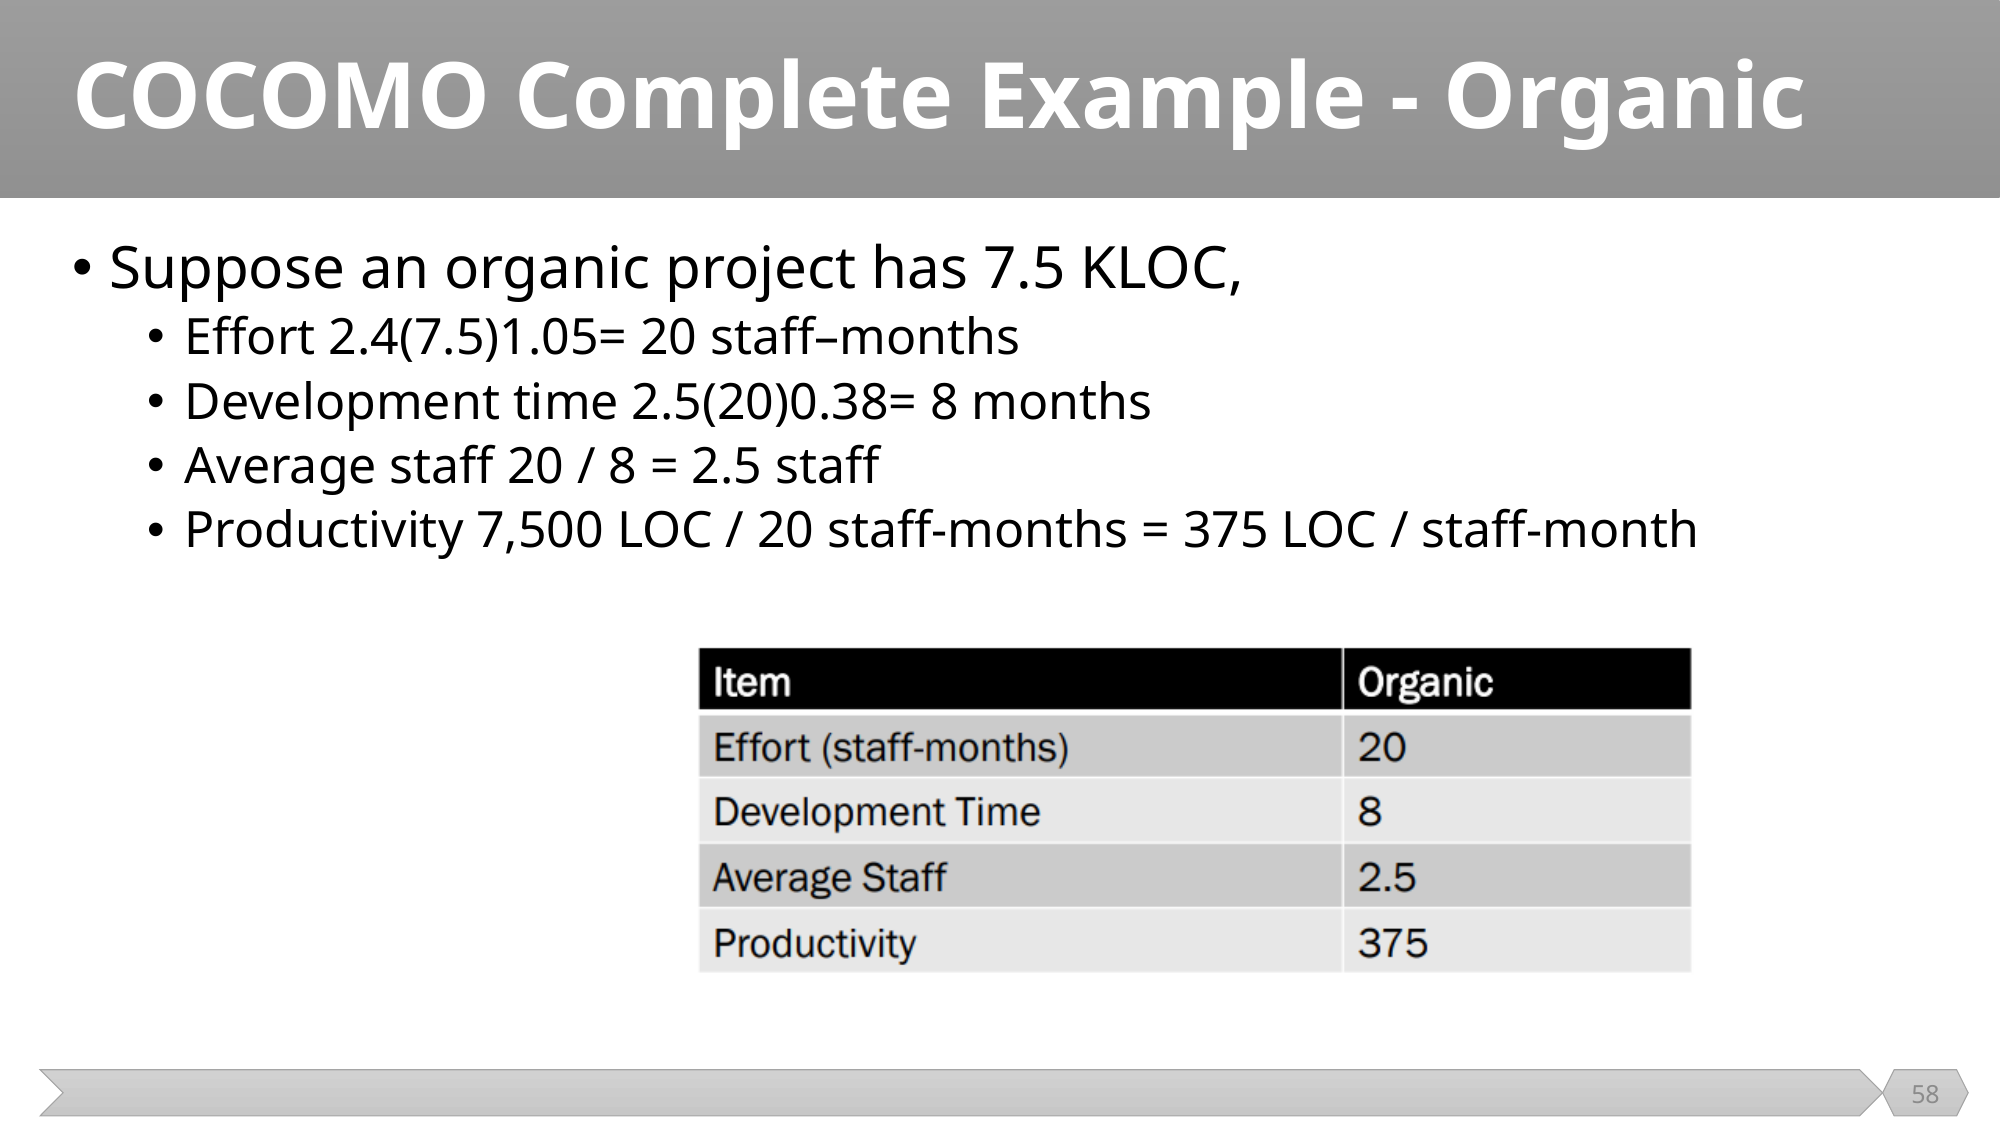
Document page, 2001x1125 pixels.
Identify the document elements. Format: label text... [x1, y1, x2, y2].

picture [686, 639, 1709, 987]
slide_number 58 [1882, 1065, 1969, 1125]
list Suppose an organic project has 7.5 KLOC, Effort 2.4(7.5)1.05= 20 staff–months Development time 2.5(20)0.38= 8 months Average staff 20 / 8 = 2.5 staff Productivity 7,500 LOC / 20 staff-months = 375 LOC / staff-month [56, 230, 1969, 1010]
title COCOMO Complete Example - Organic [56, 0, 1969, 199]
